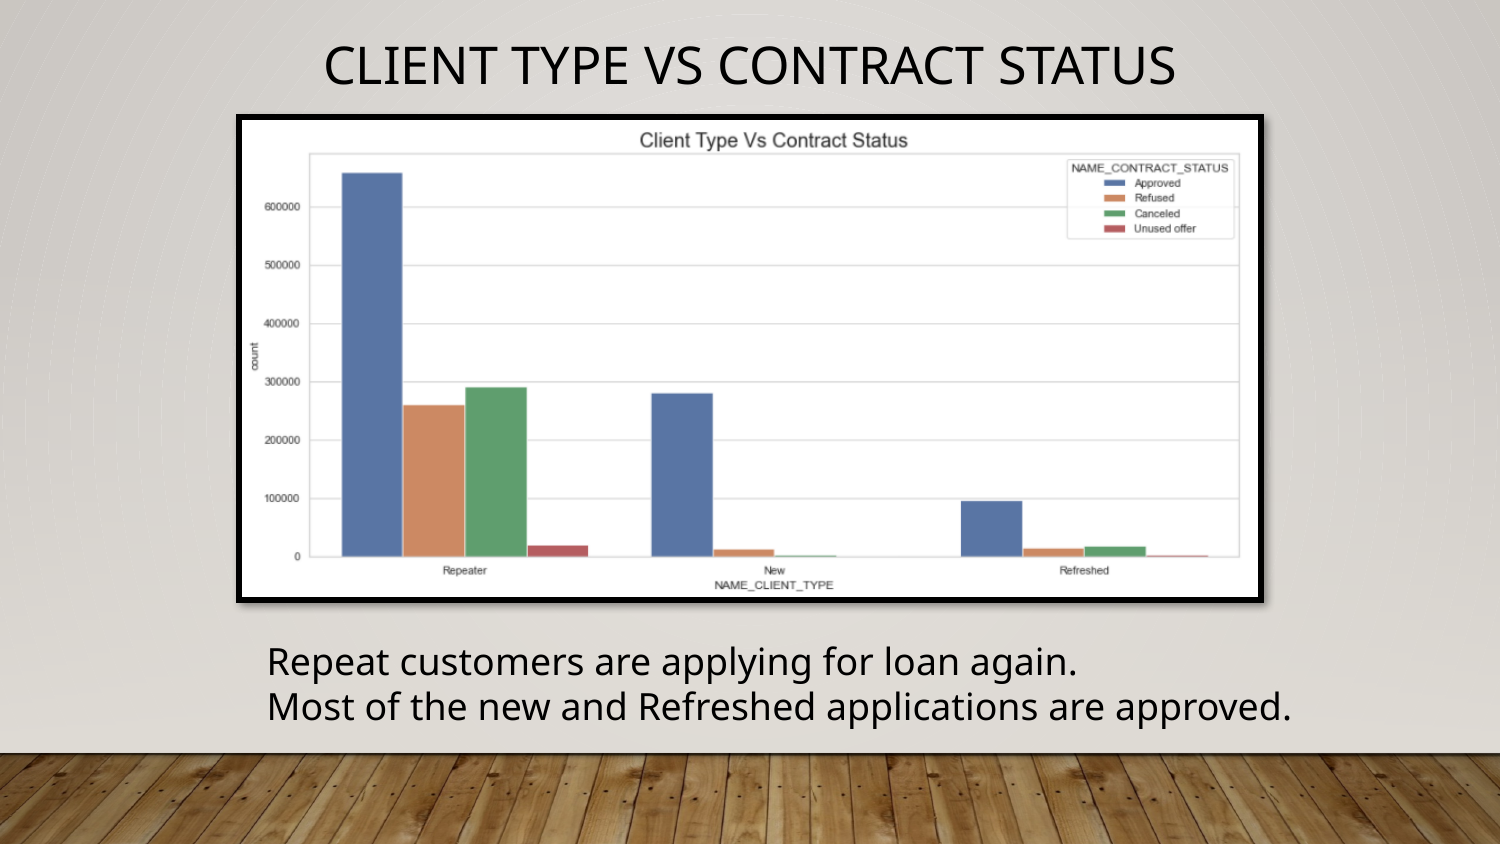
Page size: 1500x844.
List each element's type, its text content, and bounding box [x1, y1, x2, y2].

text_box client type vs contract status [122, 32, 1378, 104]
picture [241, 120, 1259, 598]
picture [0, 753, 1500, 844]
text_box Repeat customers are applying for loan again. Most of the new and Refreshed applications are approved. [242, 630, 1500, 736]
